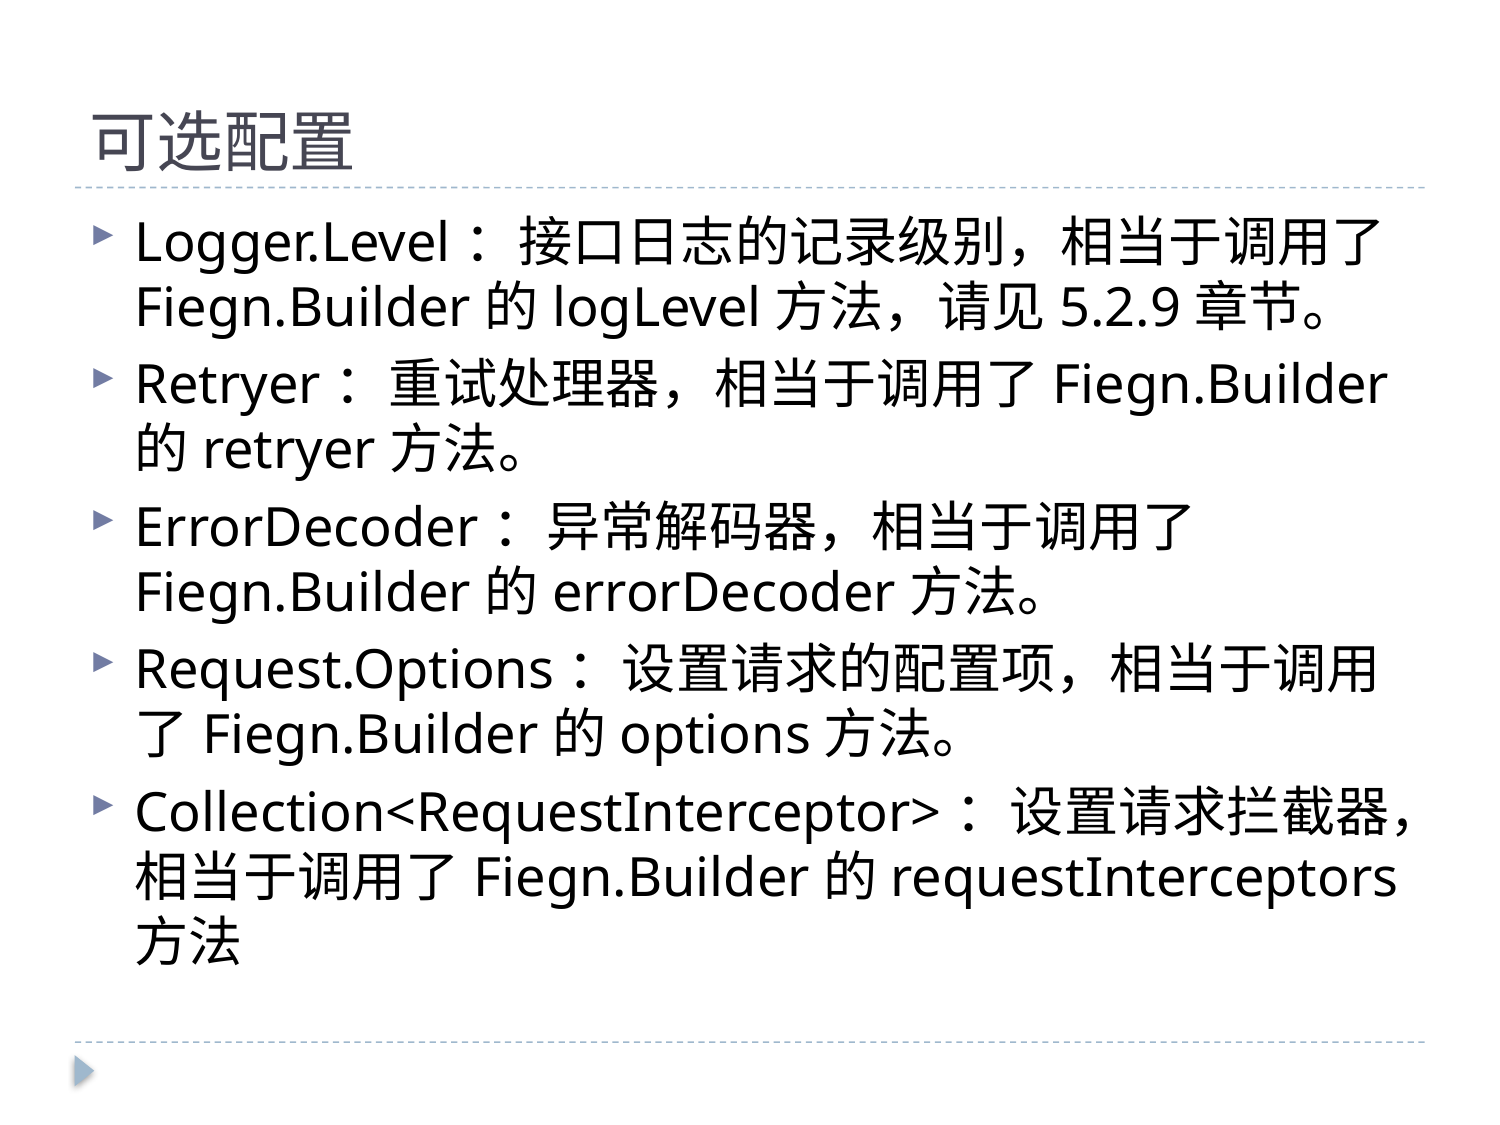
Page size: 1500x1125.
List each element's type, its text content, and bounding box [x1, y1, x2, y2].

list Logger.Level：接口日志的记录级别，相当于调用了Fiegn.Builder的logLevel方法，请见5.2.9章节。 Retryer：重试处理器，相当于调用了Fiegn.Builder的retryer方法。 ErrorDecoder：异常解码器，相当于调用了Fiegn.Builder的errorDecoder方法。 Request.Options：设置请求的配置项，相当于调用了Fiegn.Builder的options方法。 Collection<RequestInterceptor>：设置请求拦截器，相当于调用了Fiegn.Builder的requestInterceptors方法 [75, 200, 1425, 1010]
title 可选配置 [75, 24, 1425, 188]
